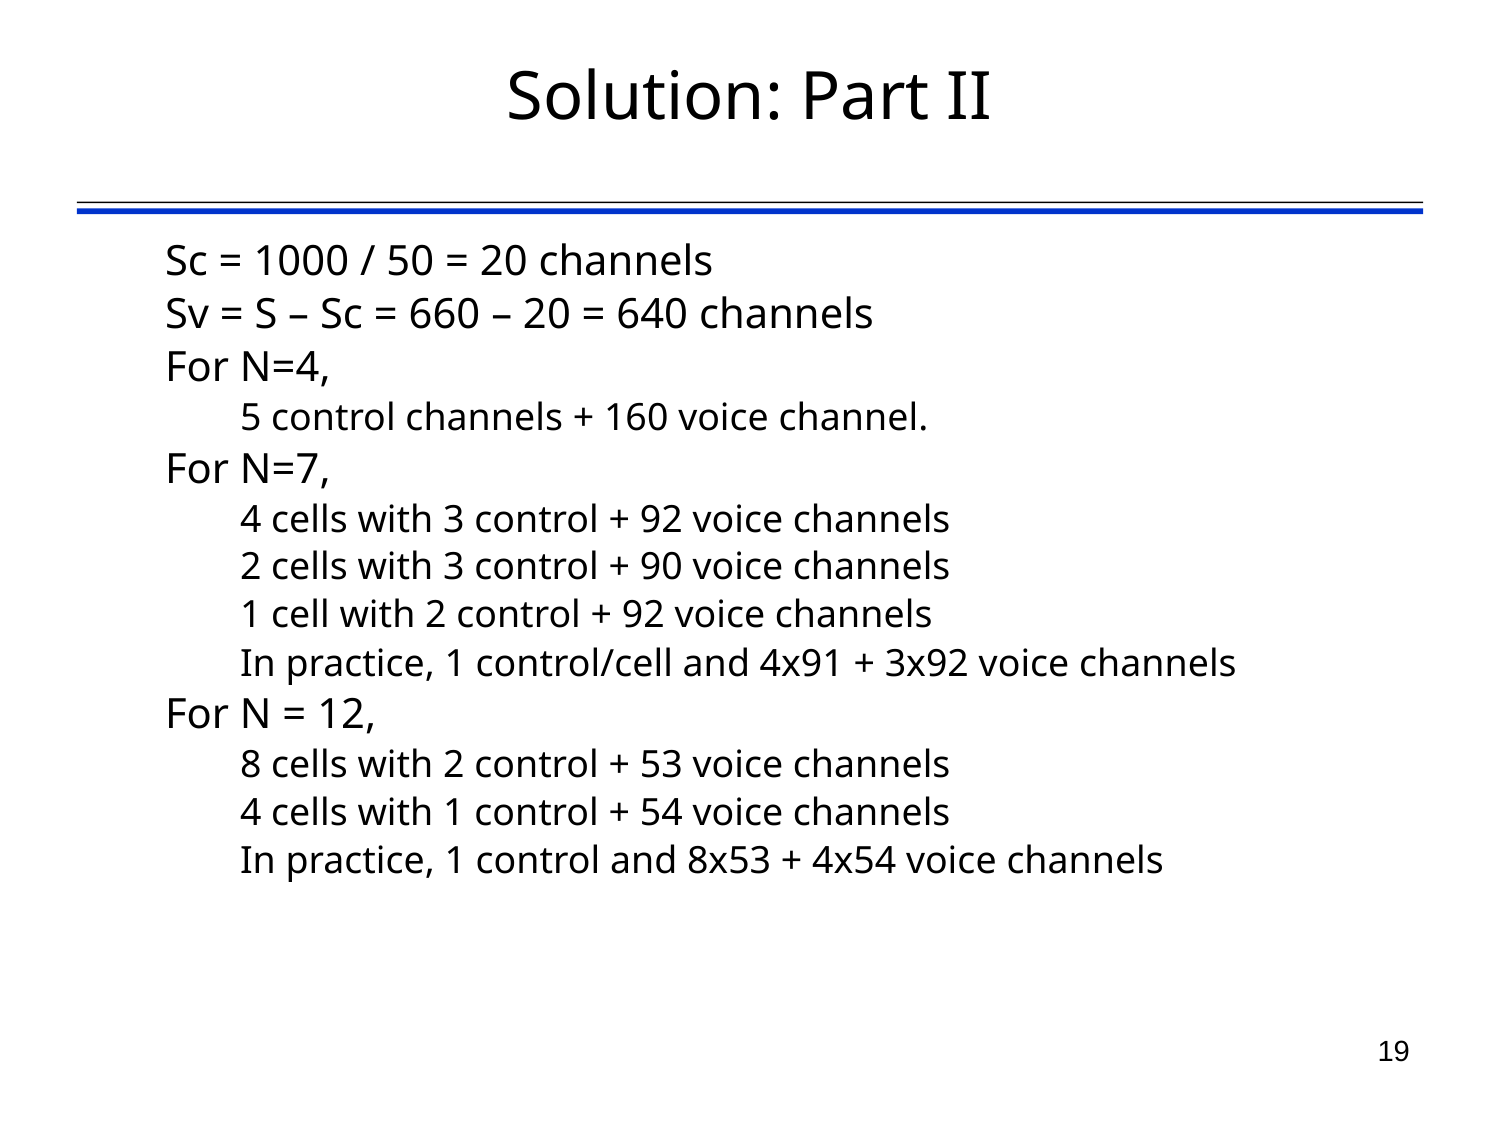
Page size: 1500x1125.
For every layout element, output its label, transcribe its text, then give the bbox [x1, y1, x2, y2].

title Solution: Part II [75, 45, 1425, 191]
list Sc = 1000 / 50 = 20 channels Sv = S – Sc = 660 – 20 = 640 channels For N=4, 5 control channels + 160 voice channel. For N=7, 4 cells with 3 control + 92 voice channels 2 cells with 3 control + 90 voice channels 1 cell with 2 control + 92 voice channels In practice, 1 control/cell and 4x91 + 3x92 voice channels For N = 12, 8 cells with 2 control + 53 voice channels 4 cells with 1 control + 54 voice channels In practice, 1 control and 8x53 + 4x54 voice channels [75, 231, 1425, 1018]
slide_number 19 [1074, 1024, 1425, 1103]
